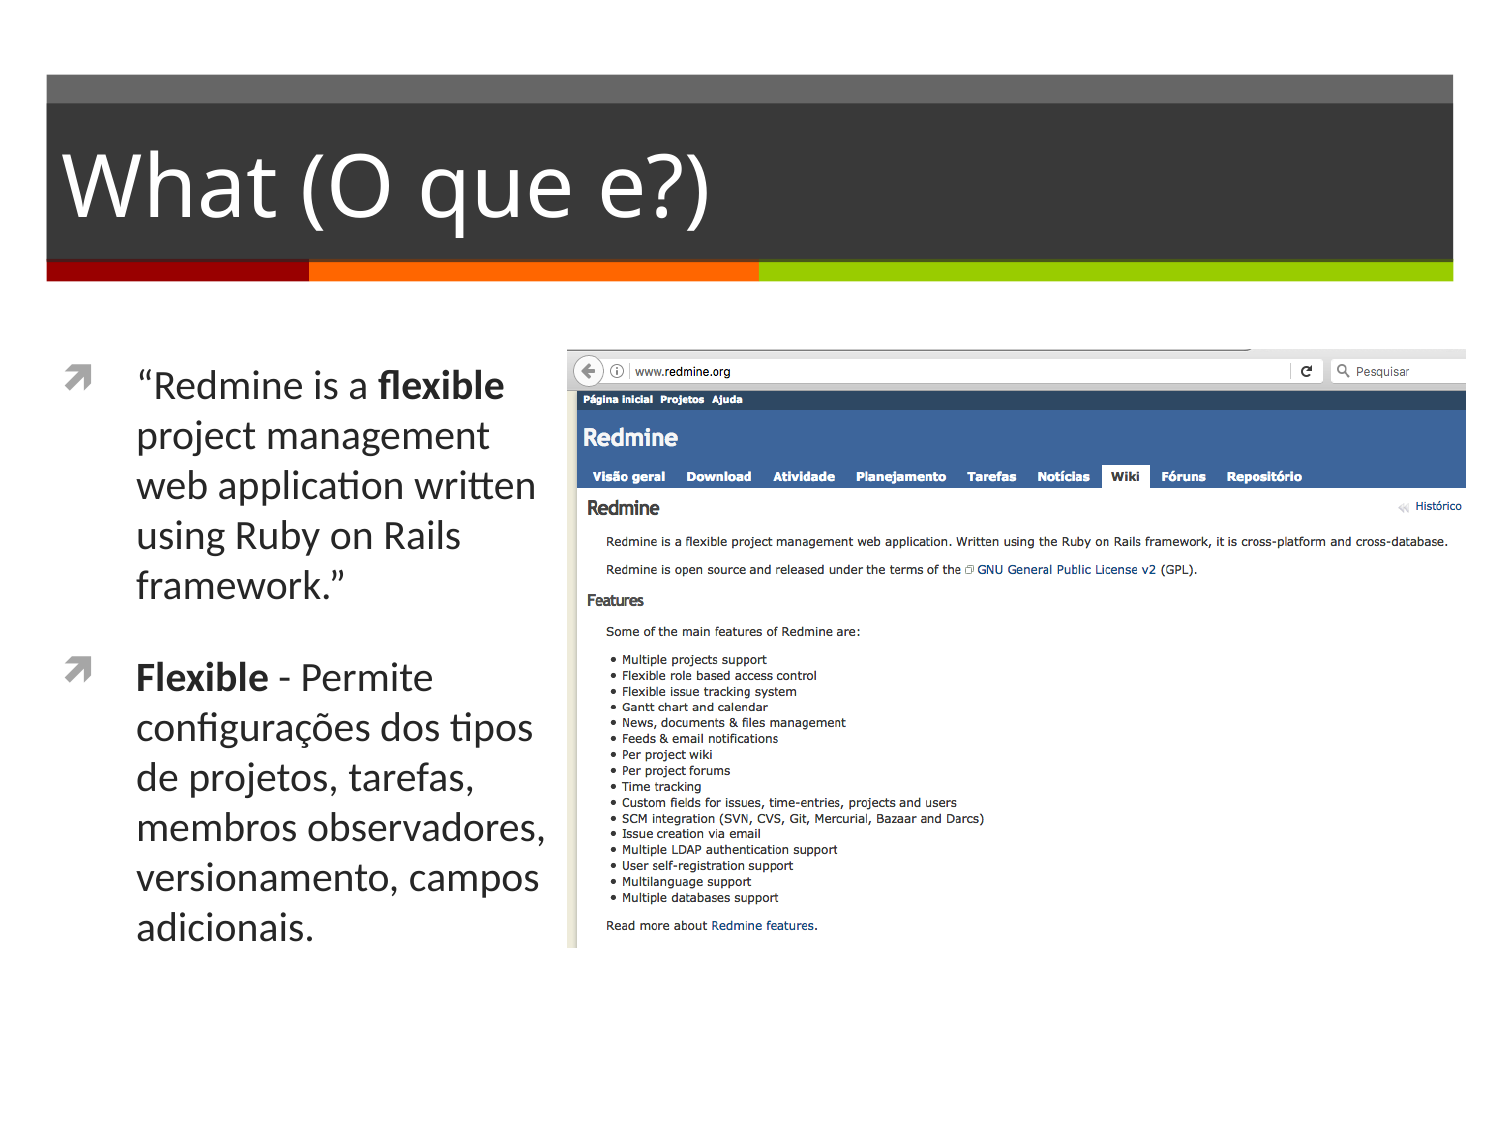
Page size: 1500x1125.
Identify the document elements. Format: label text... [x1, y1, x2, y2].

title What (O que e?) [46, 103, 1454, 263]
picture [567, 349, 1467, 949]
list “Redmine is a flexible project management web application written using Ruby on Rails framework.” Flexible - Permite configurações dos tipos de projetos, tarefas, membros observadores, versionamento, campos adicionais. [46, 350, 568, 1005]
